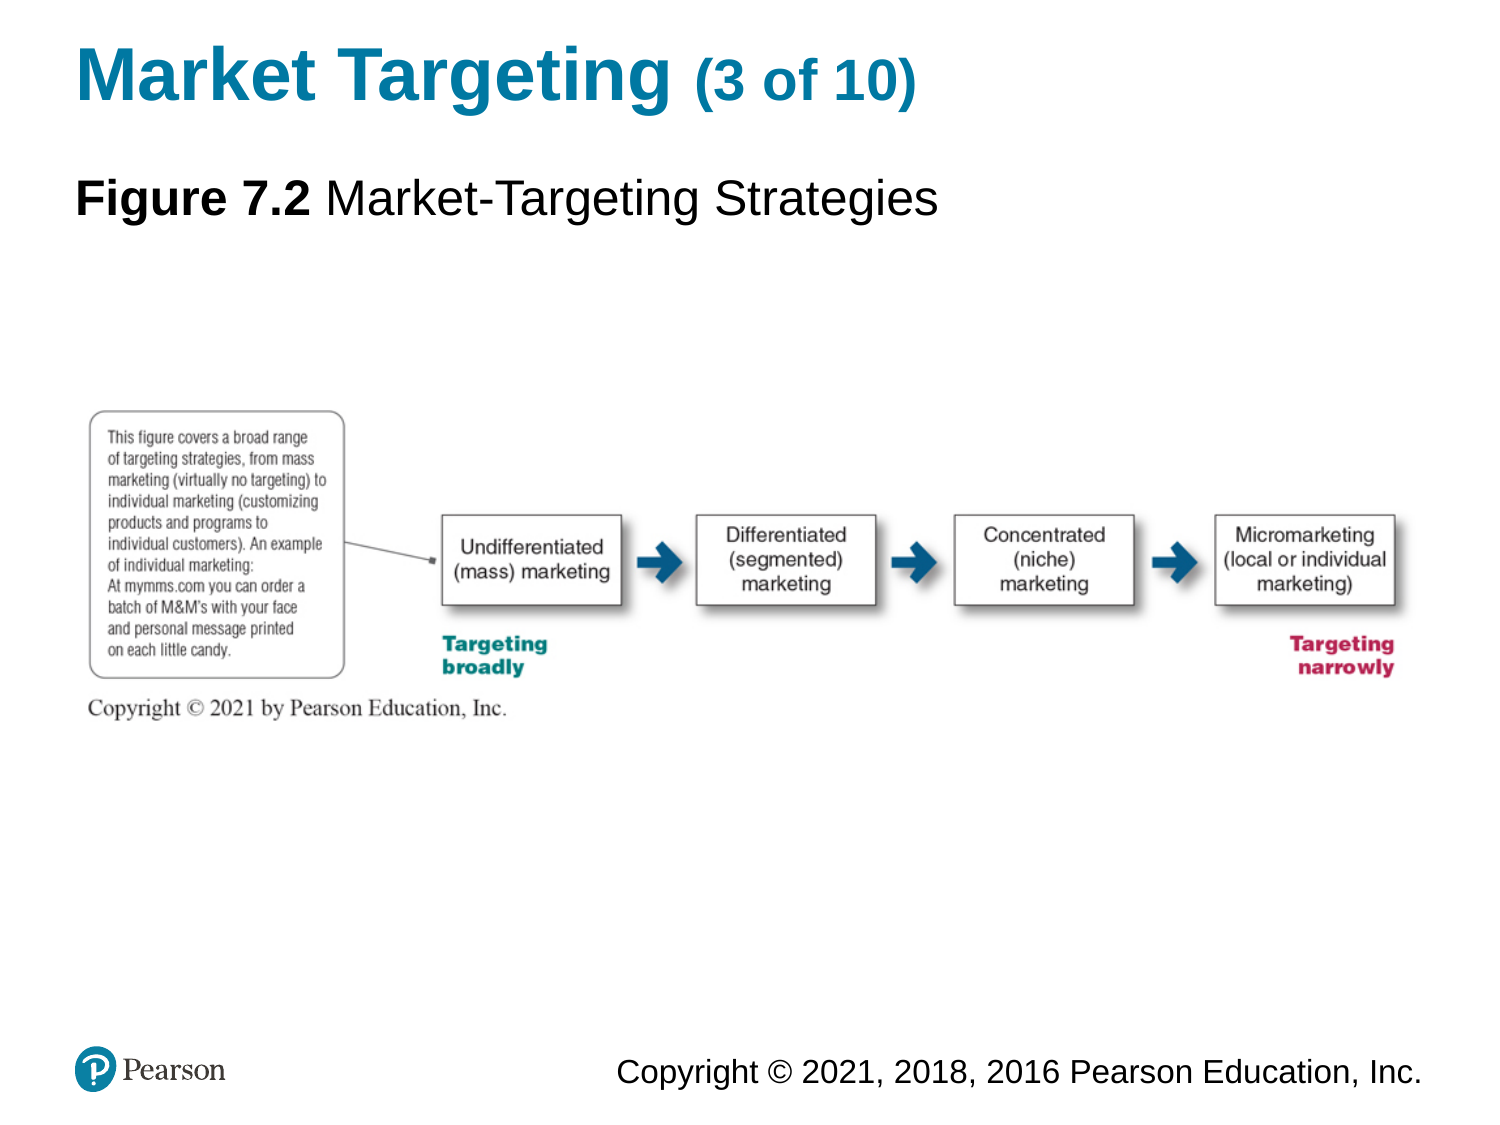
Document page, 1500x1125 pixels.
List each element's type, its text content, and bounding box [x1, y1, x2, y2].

title Market Targeting (3 of 10) [75, 31, 1425, 116]
picture [87, 408, 1418, 723]
list Figure 7.2 Market-Targeting Strategies [75, 165, 1425, 231]
